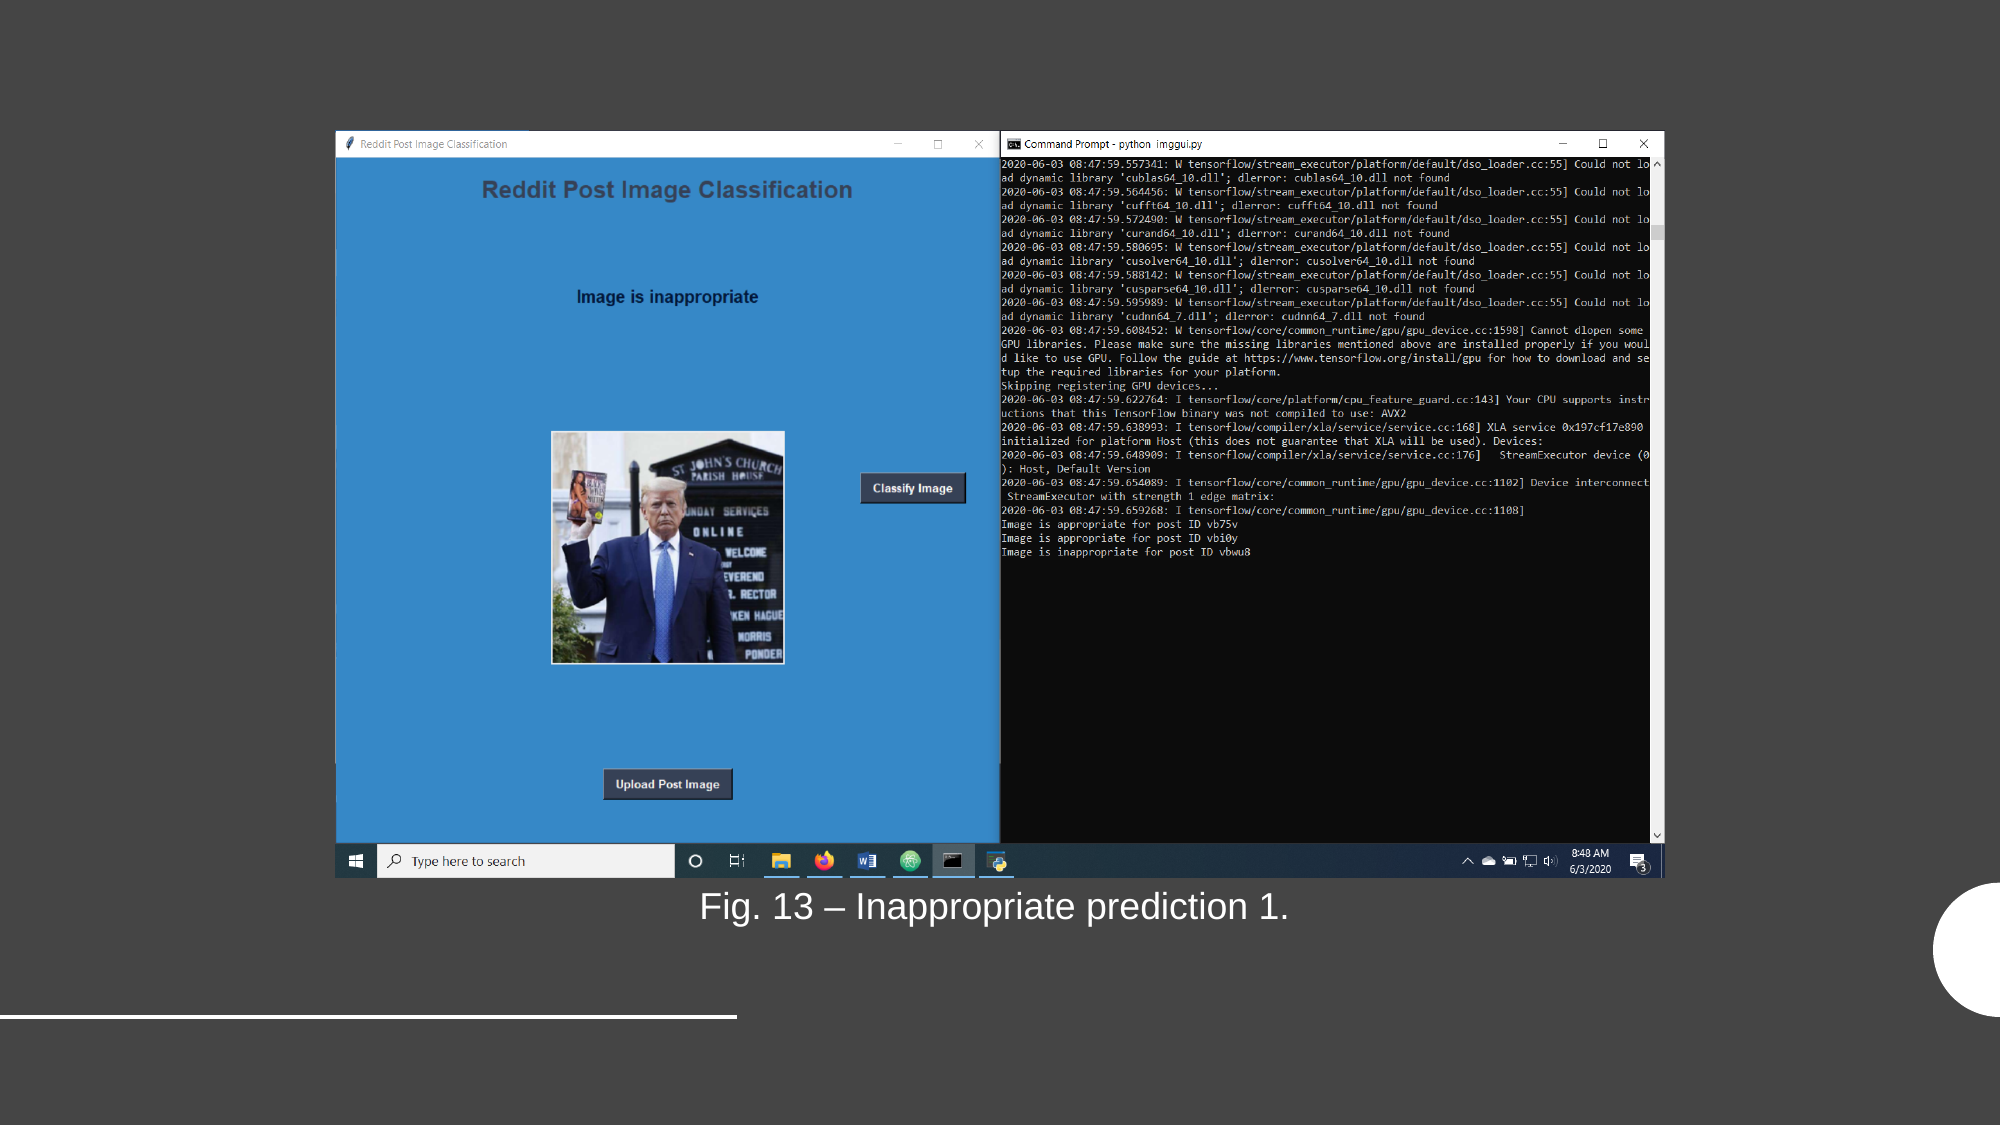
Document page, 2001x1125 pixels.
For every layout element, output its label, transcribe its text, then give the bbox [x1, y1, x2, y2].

text_box Fig. 13 – Inappropriate prediction 1. [566, 878, 1434, 935]
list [335, 130, 1665, 878]
